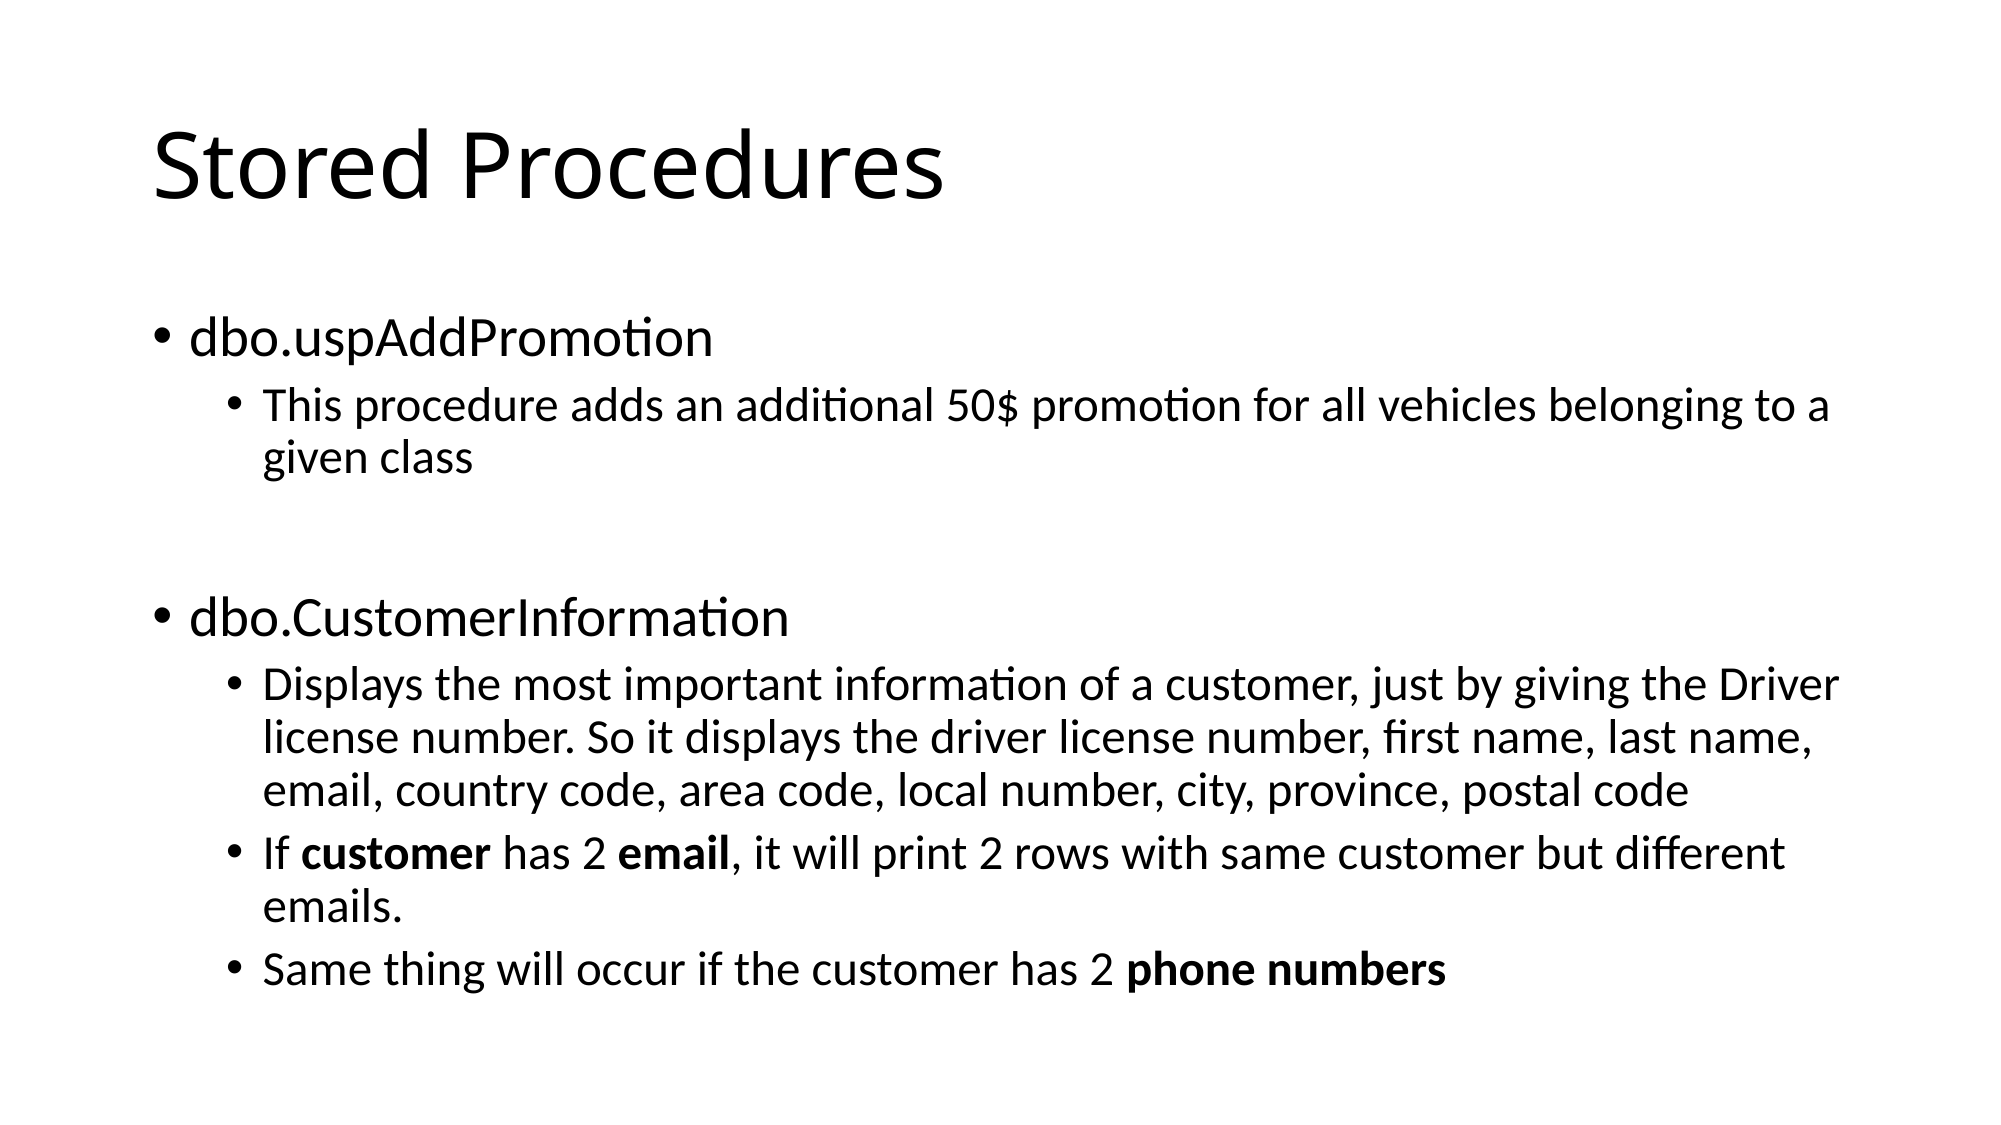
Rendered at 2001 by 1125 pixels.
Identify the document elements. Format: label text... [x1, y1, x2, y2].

title Stored Procedures [137, 59, 1863, 278]
list dbo.uspAddPromotion This procedure adds an additional 50$ promotion for all vehicles belonging to a given class dbo.CustomerInformation Displays the most important information of a customer, just by giving the Driver license number. So it displays the driver license number, first name, last name, email, country code, area code, local number, city, province, postal code If customer has 2 email, it will print 2 rows with same customer but different emails. Same thing will occur if the customer has 2 phone numbers [137, 299, 1863, 1014]
